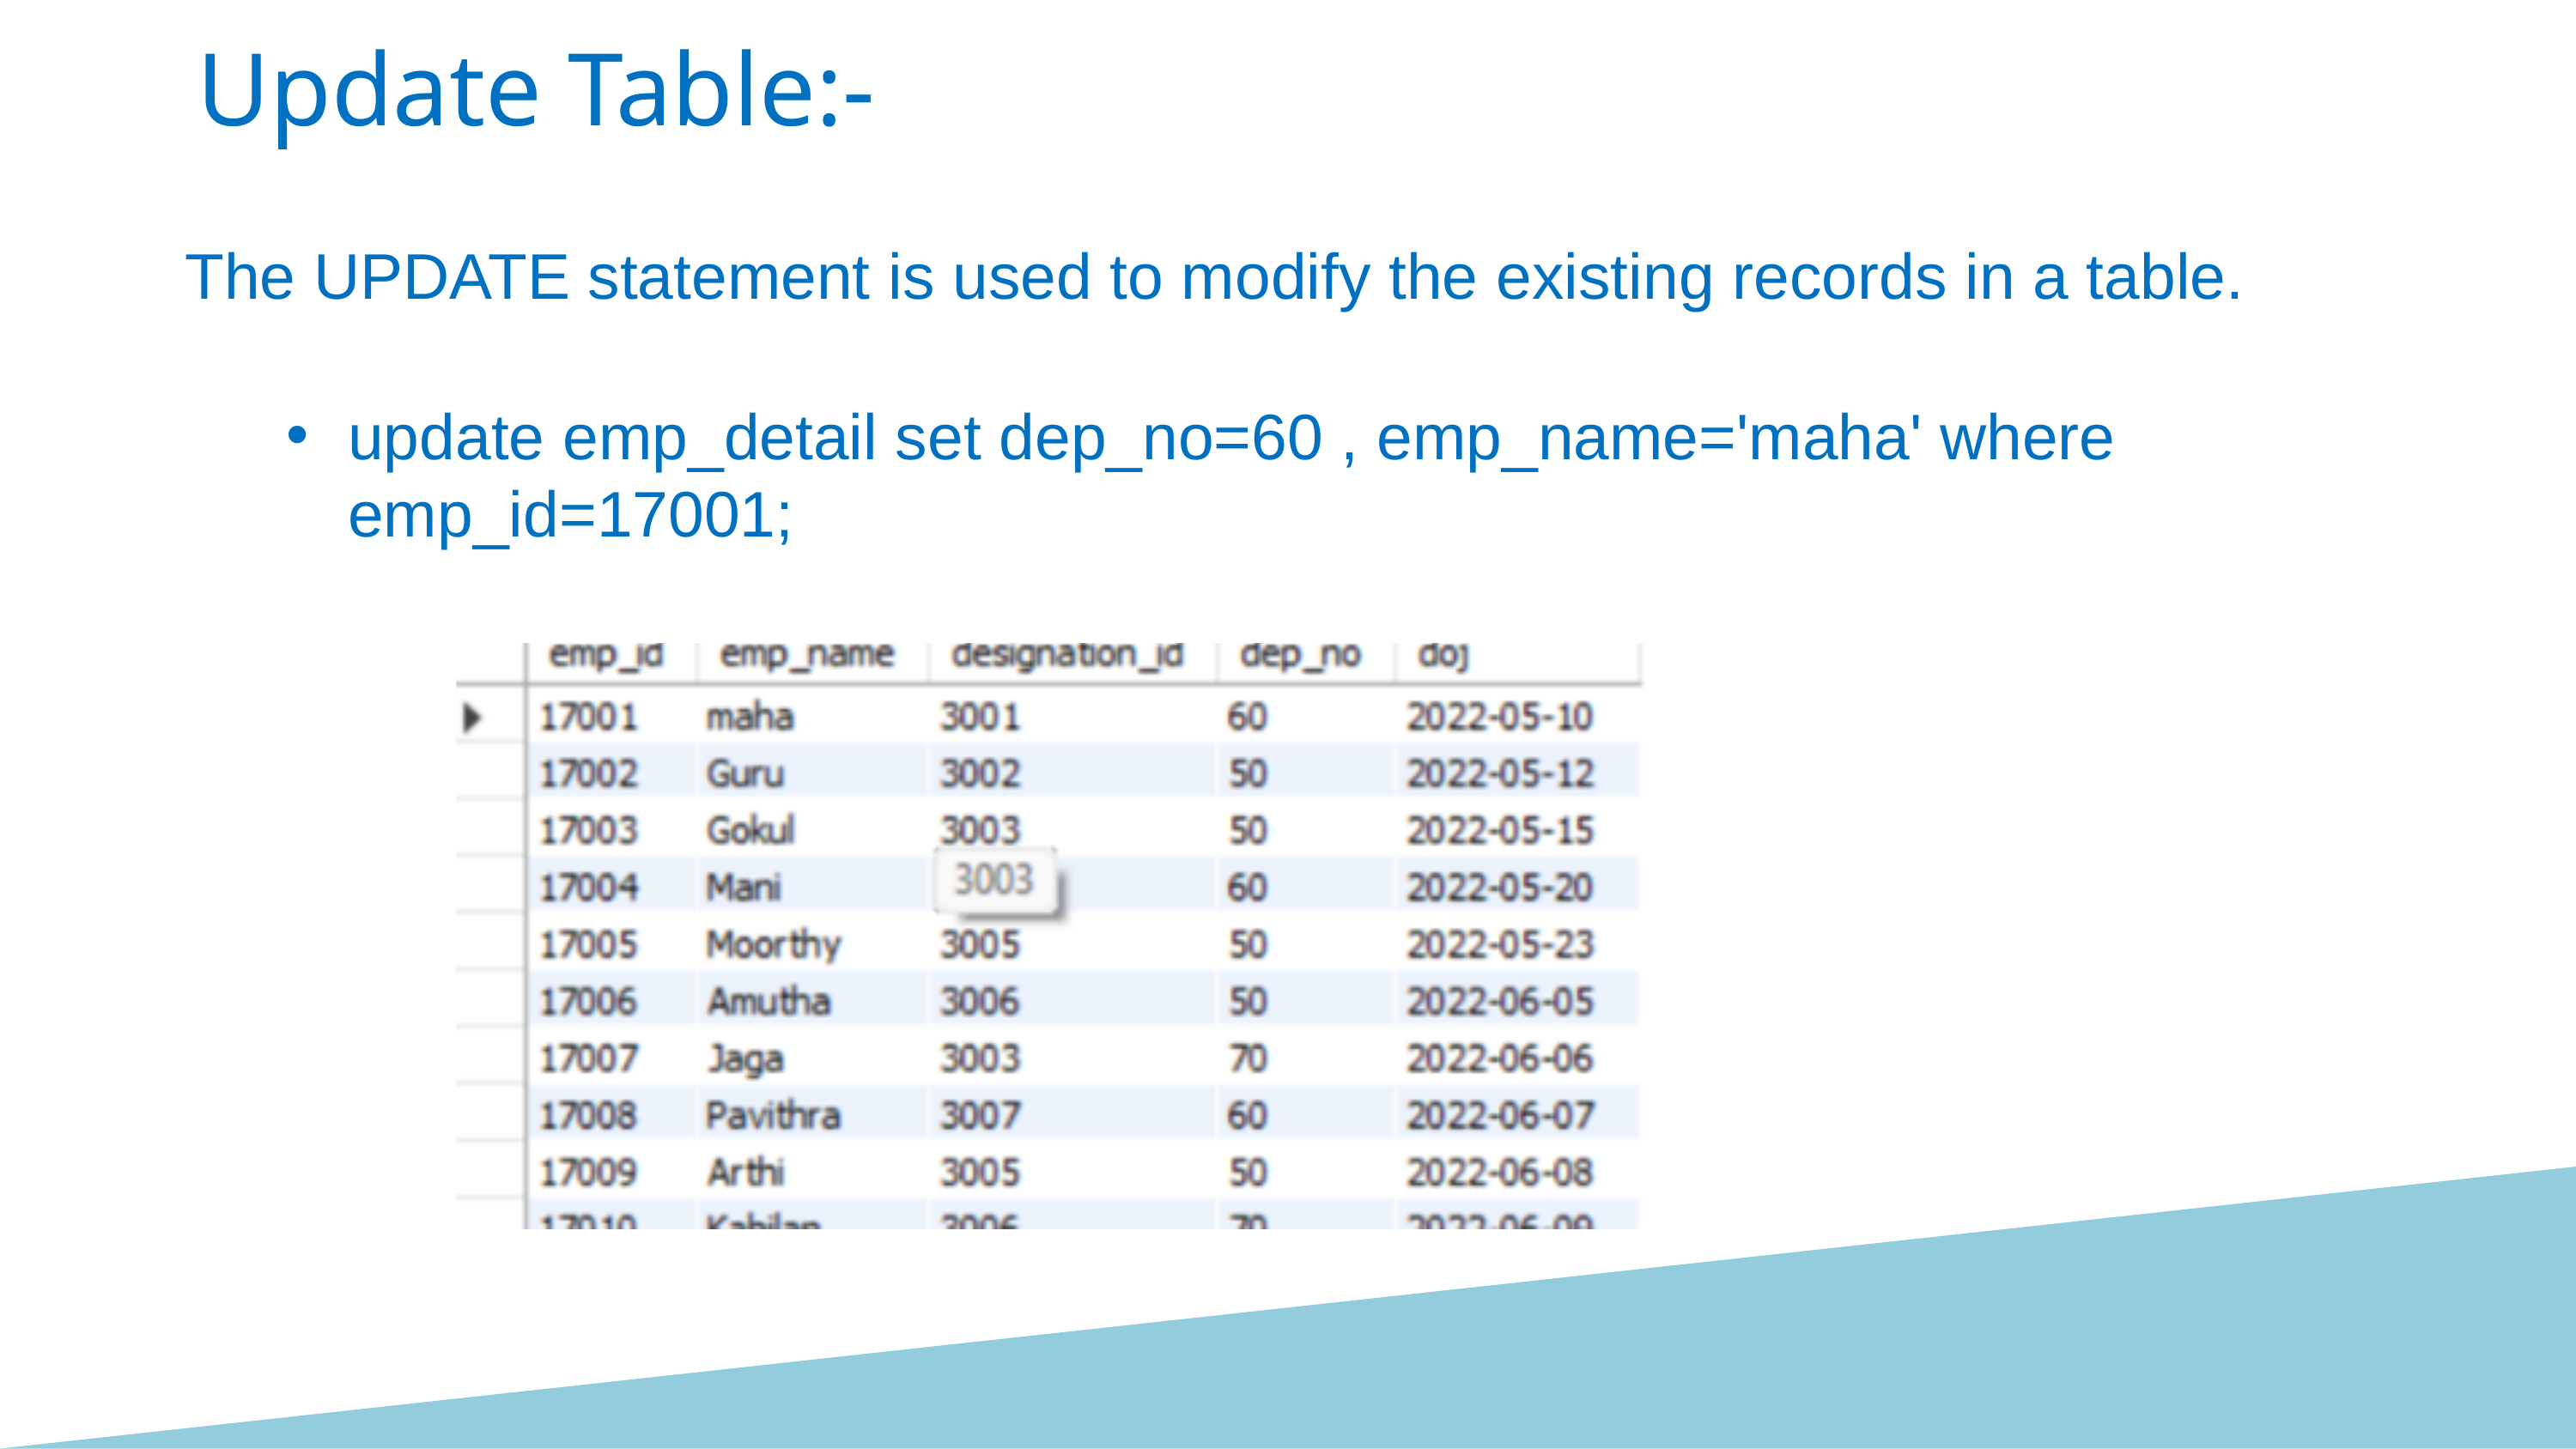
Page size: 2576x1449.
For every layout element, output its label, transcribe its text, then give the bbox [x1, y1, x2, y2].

text_box Update Table:- [0, 25, 1253, 146]
text_box update emp_detail set dep_no=60 , emp_name='maha' where emp_id=17001; [225, 395, 2391, 550]
text_box The UPDATE statement is used to modify the existing records in a table. [185, 234, 2495, 312]
text_box [456, 643, 1731, 1166]
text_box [0, 1166, 2576, 1449]
